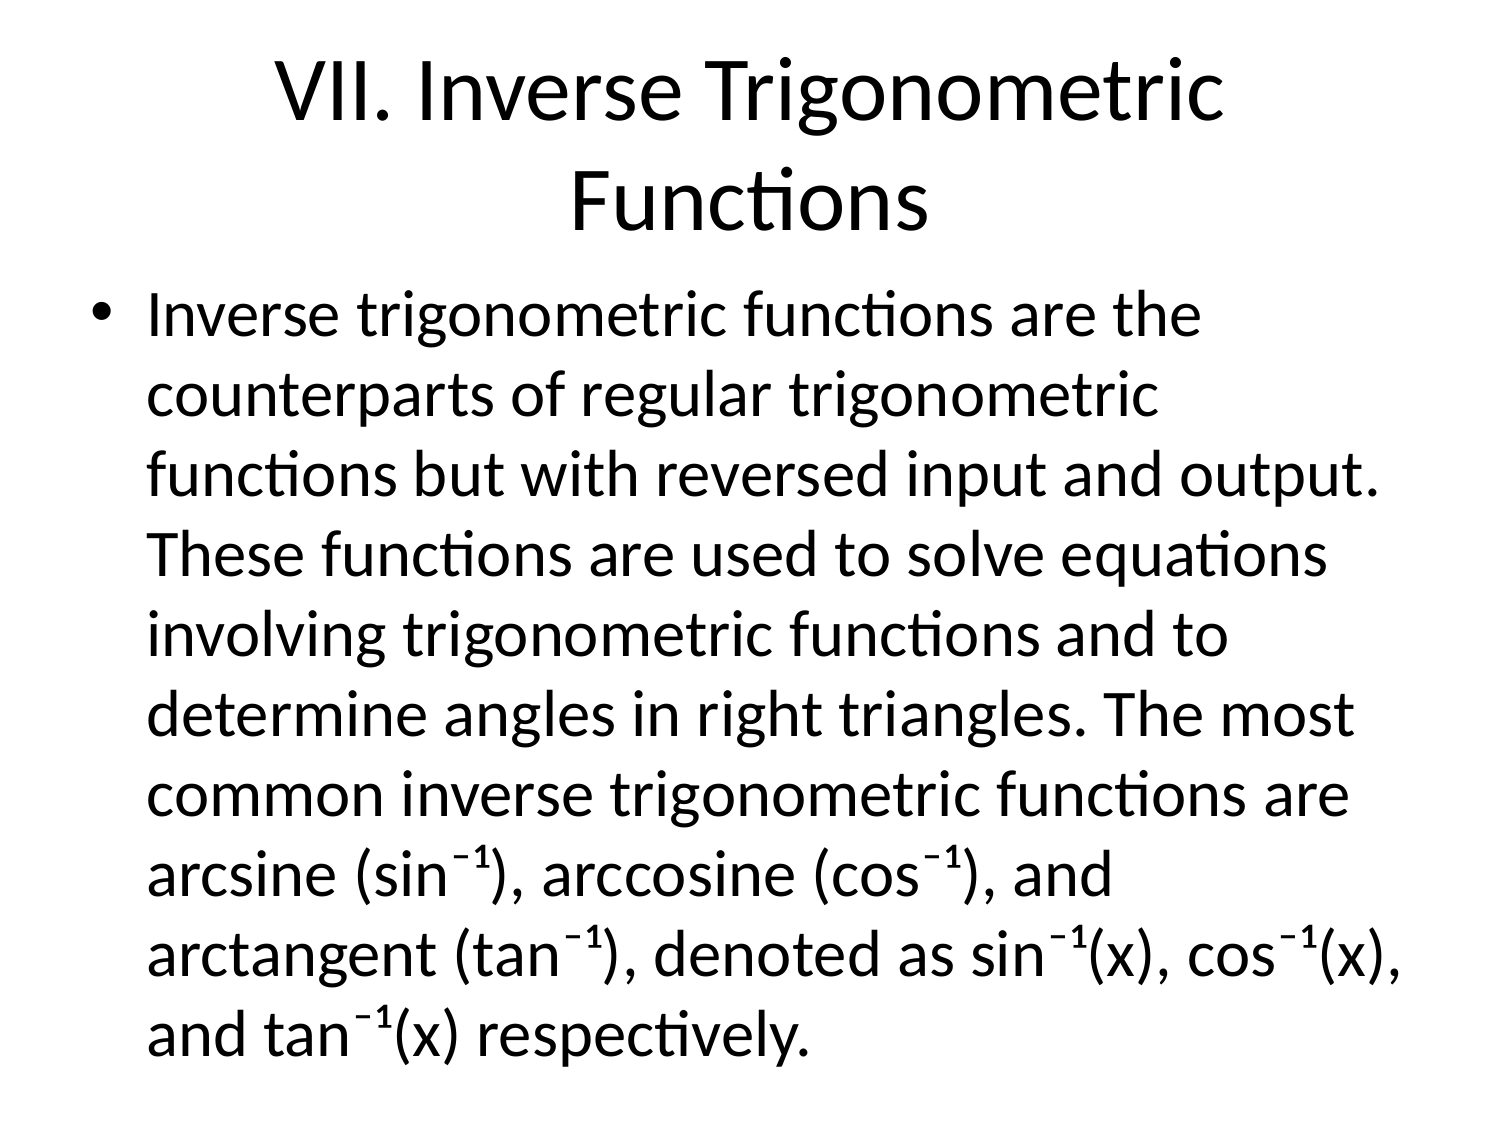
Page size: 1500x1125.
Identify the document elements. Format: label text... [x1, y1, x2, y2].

title VII. Inverse Trigonometric Functions [75, 45, 1425, 233]
list Inverse trigonometric functions are the counterparts of regular trigonometric functions but with reversed input and output. These functions are used to solve equations involving trigonometric functions and to determine angles in right triangles. The most common inverse trigonometric functions are arcsine (sin⁻¹), arccosine (cos⁻¹), and arctangent (tan⁻¹), denoted as sin⁻¹(x), cos⁻¹(x), and tan⁻¹(x) respectively. 1. Arcsine (sin⁻¹): The arcsine function takes an input value between -1 and 1 and returns the angle in radians whose sine is equal to that value. The output of arcsine function lies within the interval [-π/2, π/2]. 2. Arccosine (cos⁻¹): The arccosine function takes an input value between -1 and 1 and returns the angle in radians whose cosine is equal to that value. The output of arccosine function lies within the interval [0, π]. 3. Arctangent (tan⁻¹): The arctangent function takes an input value and returns the angle in radians whose tangent is equal to that value. The output of arctangent function lies within the interval [-π/2, π/2]. These inverse trigonometric functions are important in solving trigonometric equations, calculating unknown angles, and in applications involving oscillatory motion, waves, and periodic phenomena. It's important to note that the range of values for which the inverse trigonometric functions are defined is limited because trigonometric functions are periodic and have multiple values for a given input. Generally, inverse trigonometric functions are defined to have a principal value within a specific range so that they can act as functions. Inverse trigonometric functions play a crucial role in calculus, physics, engineering, and other branches of mathematics. They are used to model periodic behavior, solve equations involving trigonometric functions, and analyze trigonometric identities and expressions. [75, 262, 1425, 1005]
